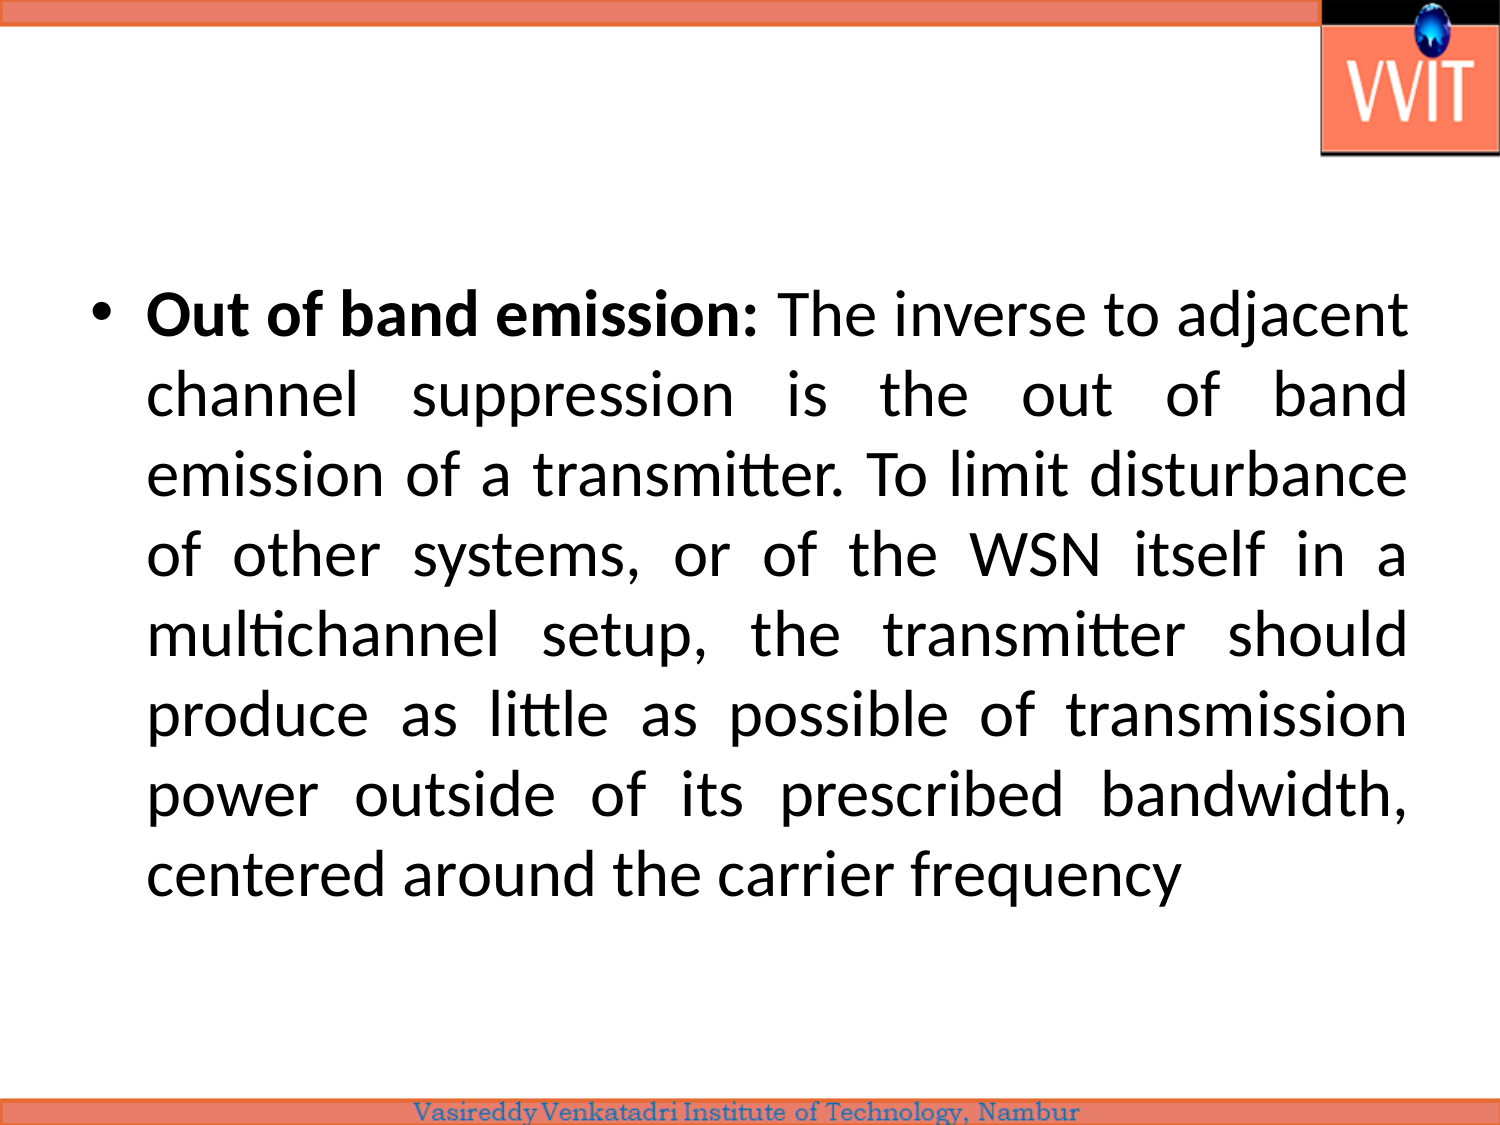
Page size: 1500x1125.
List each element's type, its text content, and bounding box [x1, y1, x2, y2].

picture [0, 0, 1500, 1125]
list Out of band emission: The inverse to adjacent channel suppression is the out of band emission of a transmitter. To limit disturbance of other systems, or of the WSN itself in a multichannel setup, the transmitter should produce as little as possible of transmission power outside of its prescribed bandwidth, centered around the carrier frequency [75, 262, 1425, 1005]
